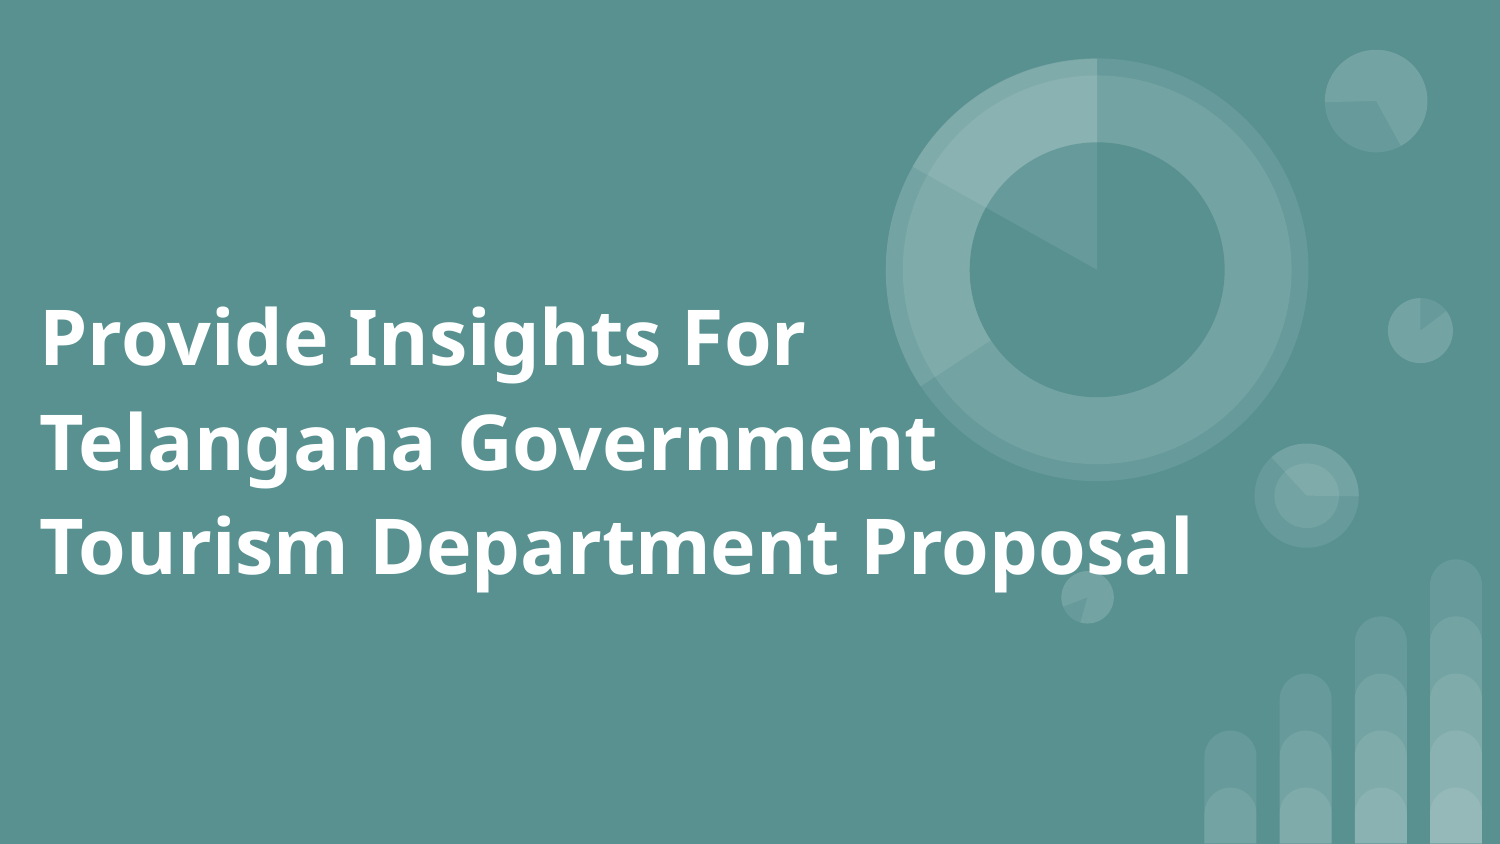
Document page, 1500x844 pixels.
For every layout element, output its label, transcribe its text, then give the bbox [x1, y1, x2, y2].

title Provide Insights For Telangana Government Tourism Department Proposal [24, 255, 1305, 625]
